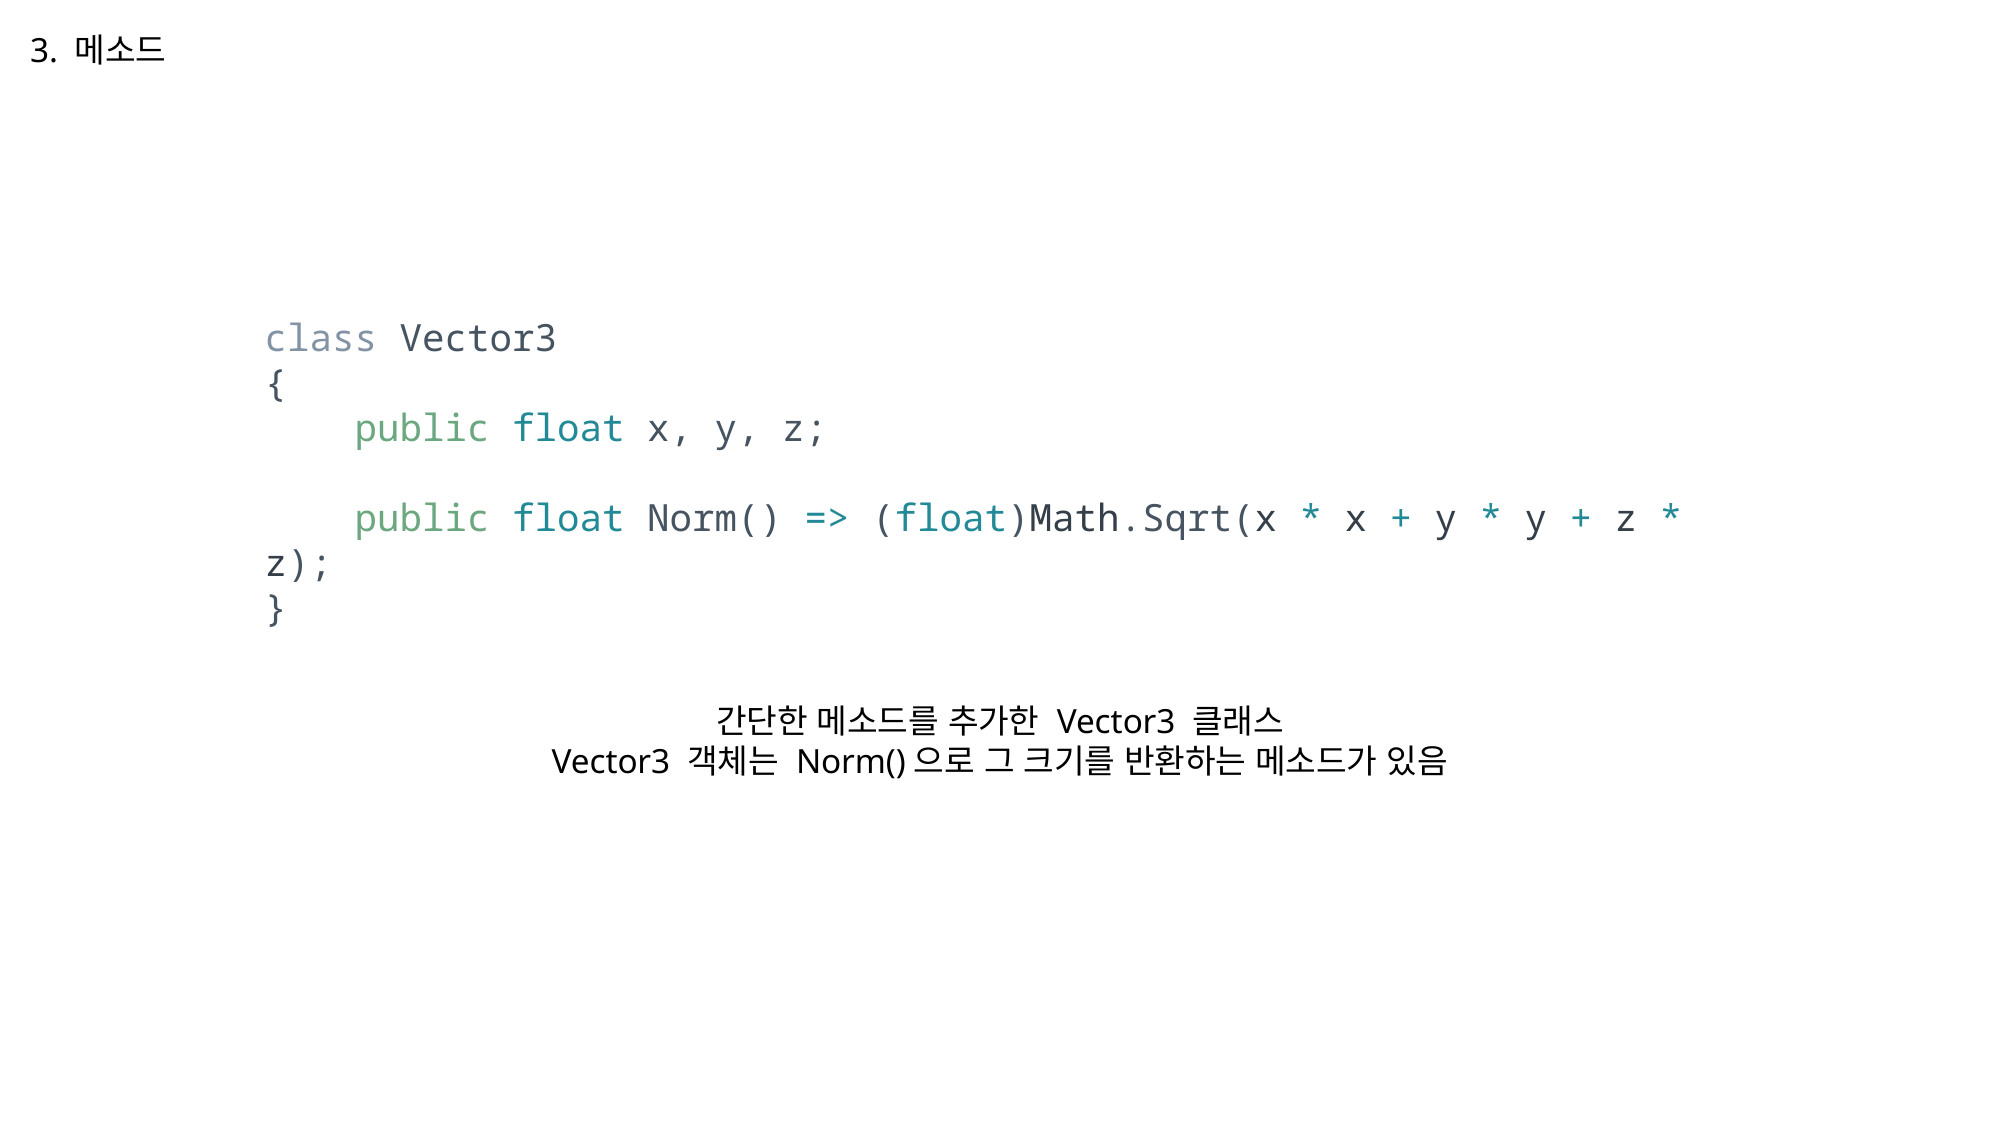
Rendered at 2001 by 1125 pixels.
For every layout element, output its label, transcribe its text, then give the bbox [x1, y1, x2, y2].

text_box 간단한 메소드를 추가한 Vector3 클래스 Vector3 객체는 Norm()으로 그 크기를 반환하는 메소드가 있음 [536, 692, 1463, 788]
text_box class Vector3 { public float x, y, z; public float Norm() => (float)Math.Sqrt(x * x + y * y + z * z); } [249, 306, 1750, 636]
text_box 3. 메소드 [15, 21, 182, 77]
